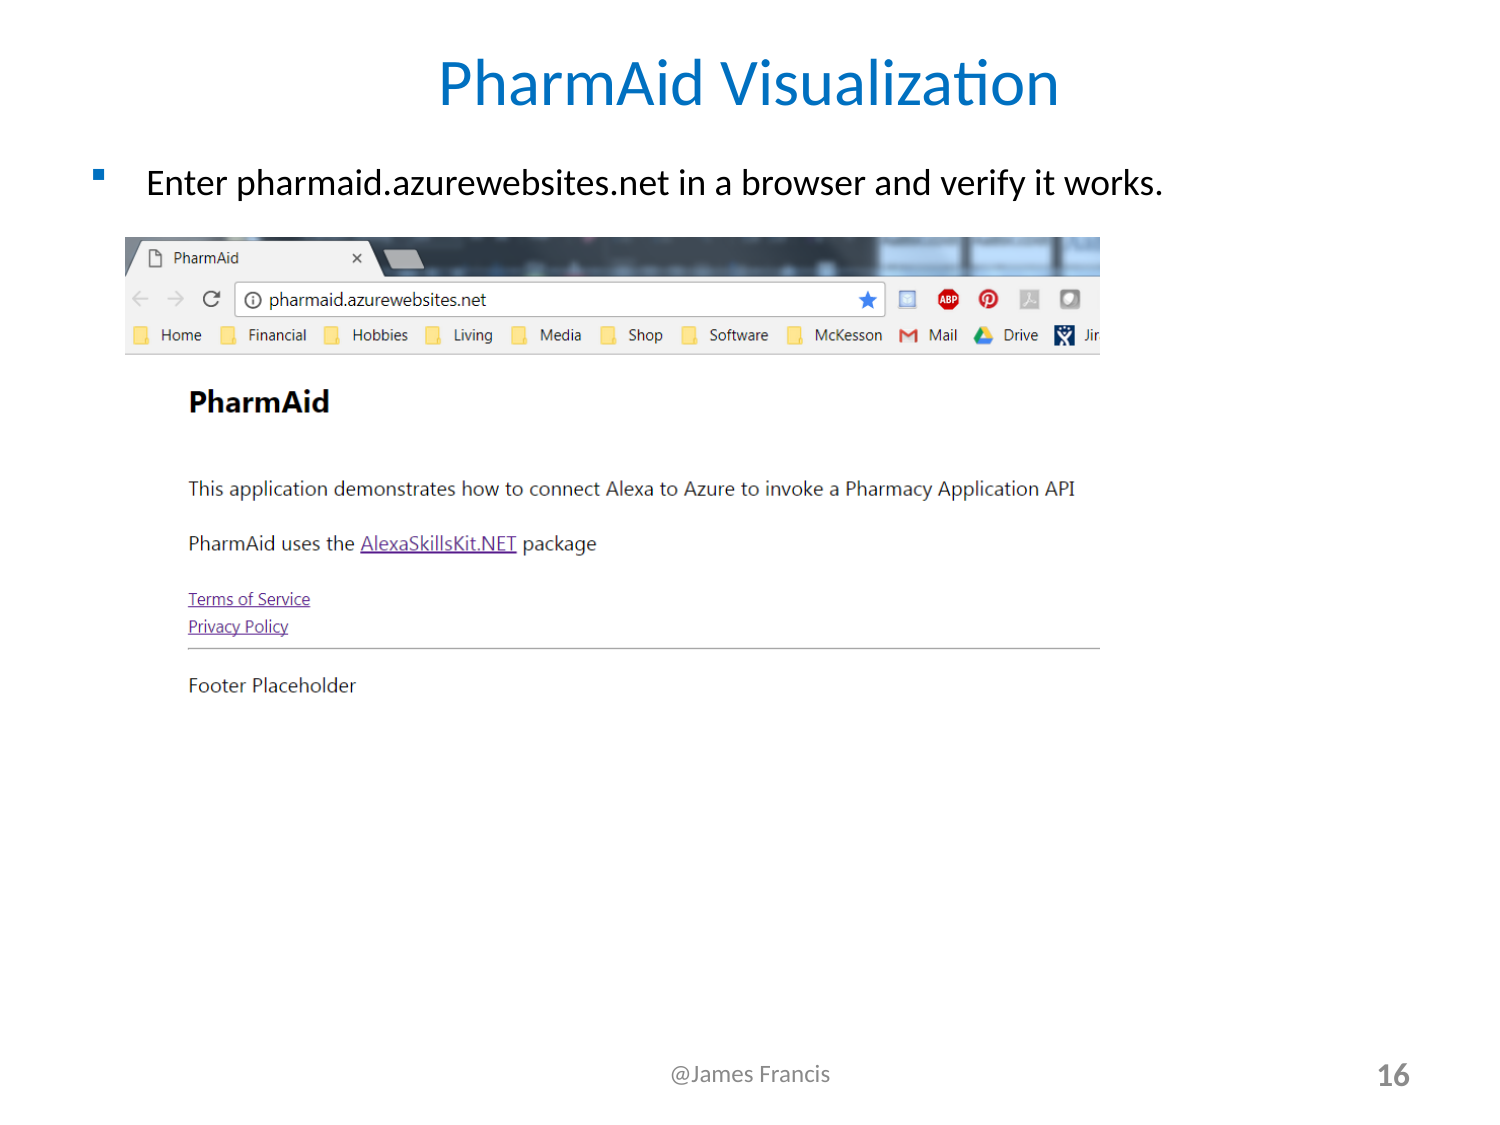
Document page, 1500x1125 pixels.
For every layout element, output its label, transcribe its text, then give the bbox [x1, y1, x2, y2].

footer @James Francis [512, 1042, 988, 1103]
picture [124, 237, 1101, 731]
slide_number 16 [1074, 1042, 1425, 1103]
list Enter pharmaid.azurewebsites.net in a browser and verify it works. [75, 149, 1425, 1025]
title PharmAid Visualization [75, 19, 1425, 138]
